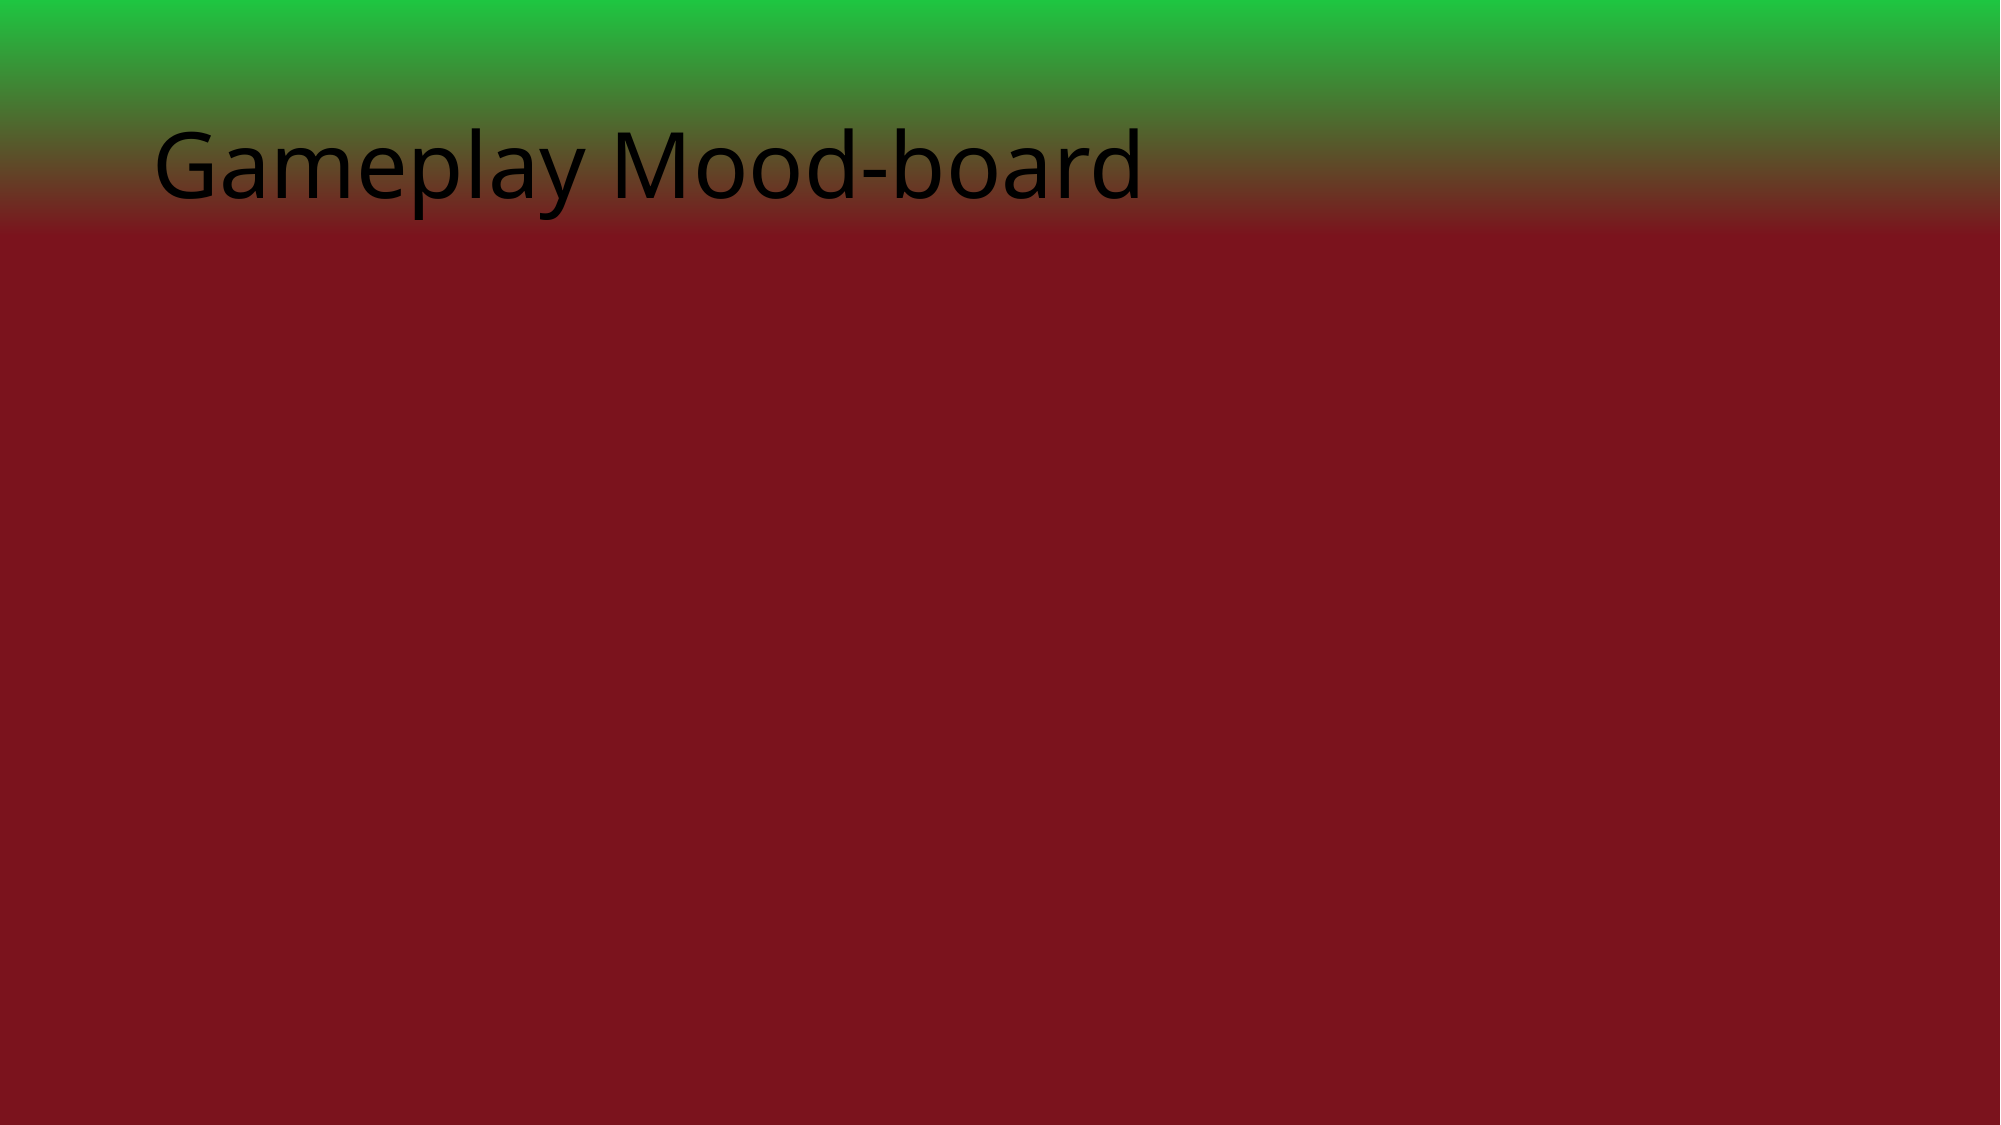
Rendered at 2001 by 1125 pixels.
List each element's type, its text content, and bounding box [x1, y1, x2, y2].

title Gameplay Mood-board [137, 59, 1863, 278]
